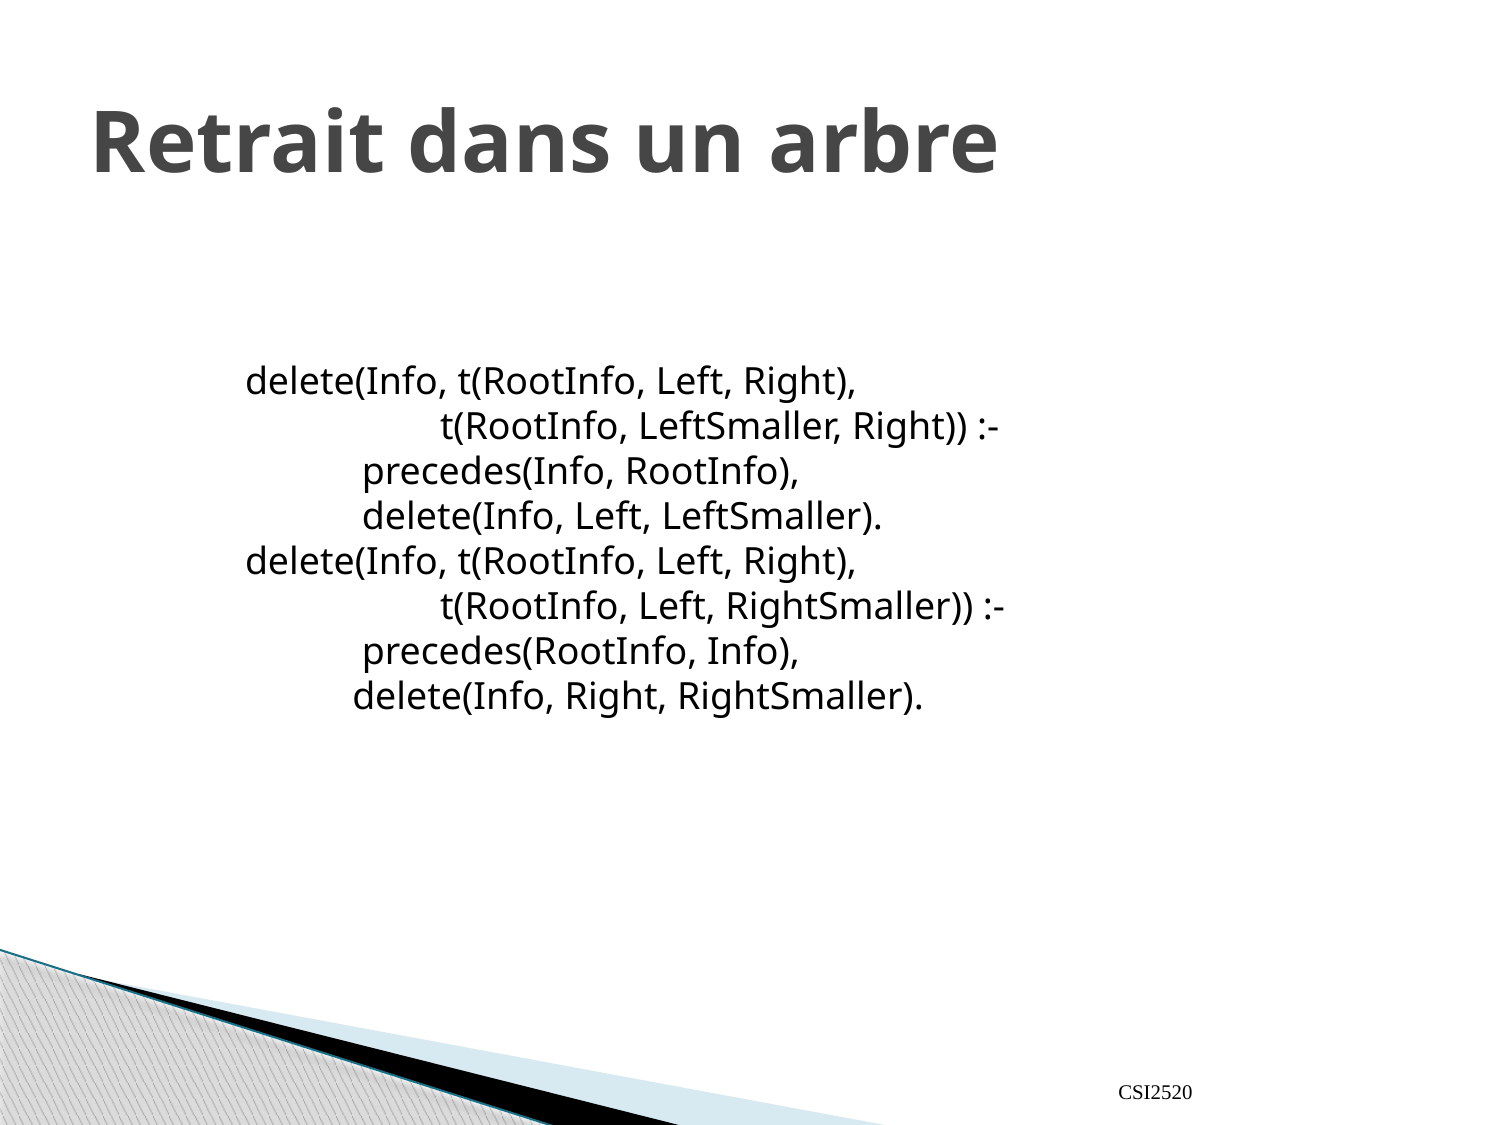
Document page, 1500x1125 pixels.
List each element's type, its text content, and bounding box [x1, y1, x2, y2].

text_box delete(Info, t(RootInfo, Left, Right), t(RootInfo, LeftSmaller, Right)) :- precedes(Info, RootInfo), delete(Info, Left, LeftSmaller). delete(Info, t(RootInfo, Left, Right), t(RootInfo, Left, RightSmaller)) :- precedes(RootInfo, Info), delete(Info, Right, RightSmaller). [230, 349, 1306, 725]
slide_number CSI2520 [1103, 1051, 1419, 1112]
title Retrait dans un arbre [75, 45, 1425, 233]
